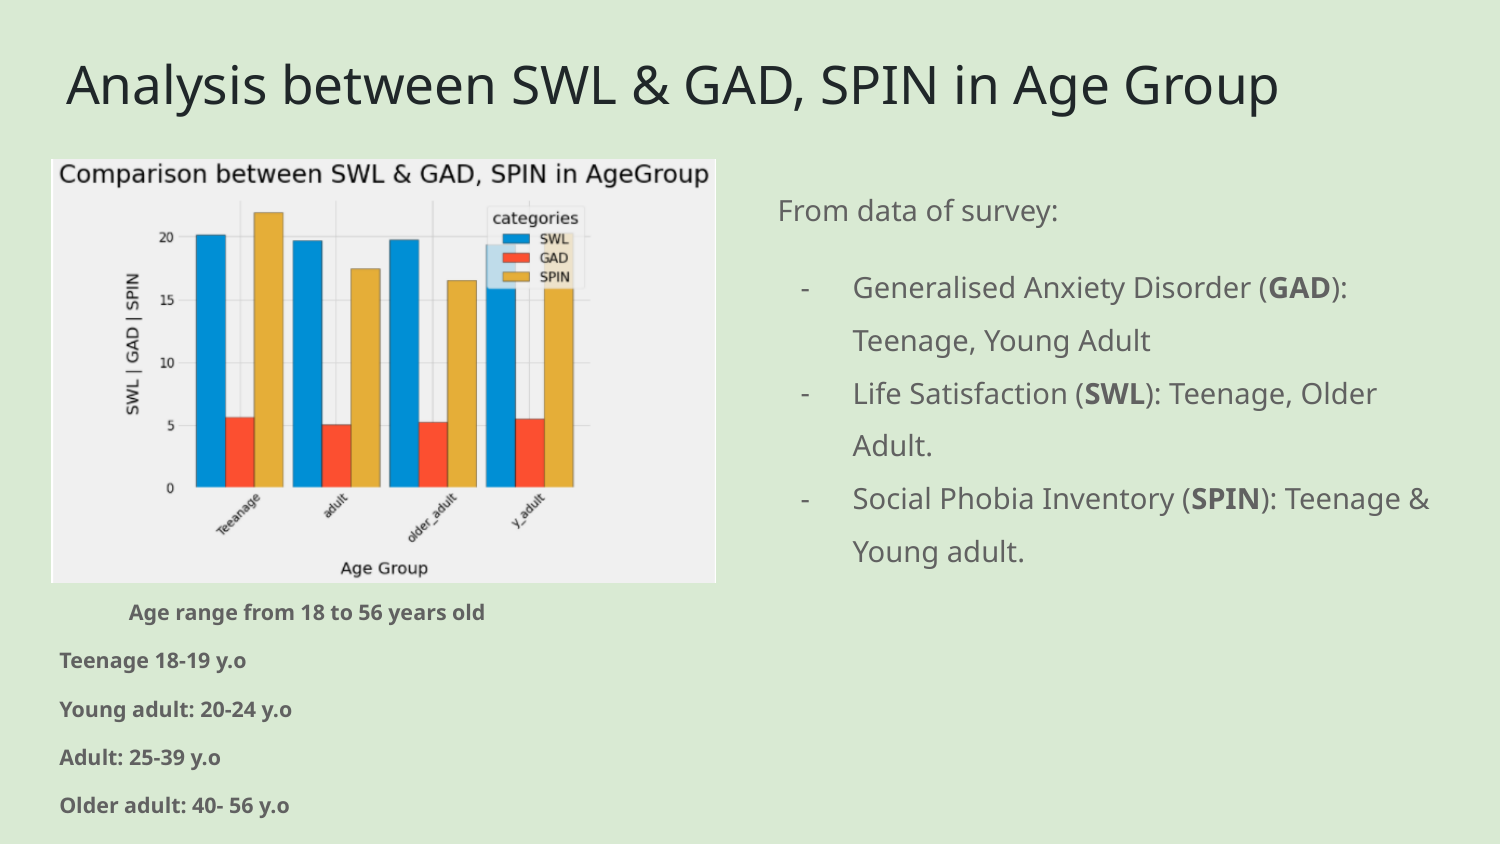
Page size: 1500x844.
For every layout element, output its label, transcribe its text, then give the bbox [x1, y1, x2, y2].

title Analysis between SWL & GAD, SPIN in Age Group [51, 36, 1449, 131]
picture [50, 158, 717, 584]
list From data of survey: Generalised Anxiety Disorder (GAD): Teenage, Young Adult Life Satisfaction (SWL): Teenage, Older Adult. Social Phobia Inventory (SPIN): Teenage & Young adult. [762, 171, 1449, 803]
list Age range from 18 to 56 years old Teenage 18-19 y.o Young adult: 20-24 y.o Adult: 25-39 y.o Older adult: 40- 56 y.o [44, 582, 682, 836]
